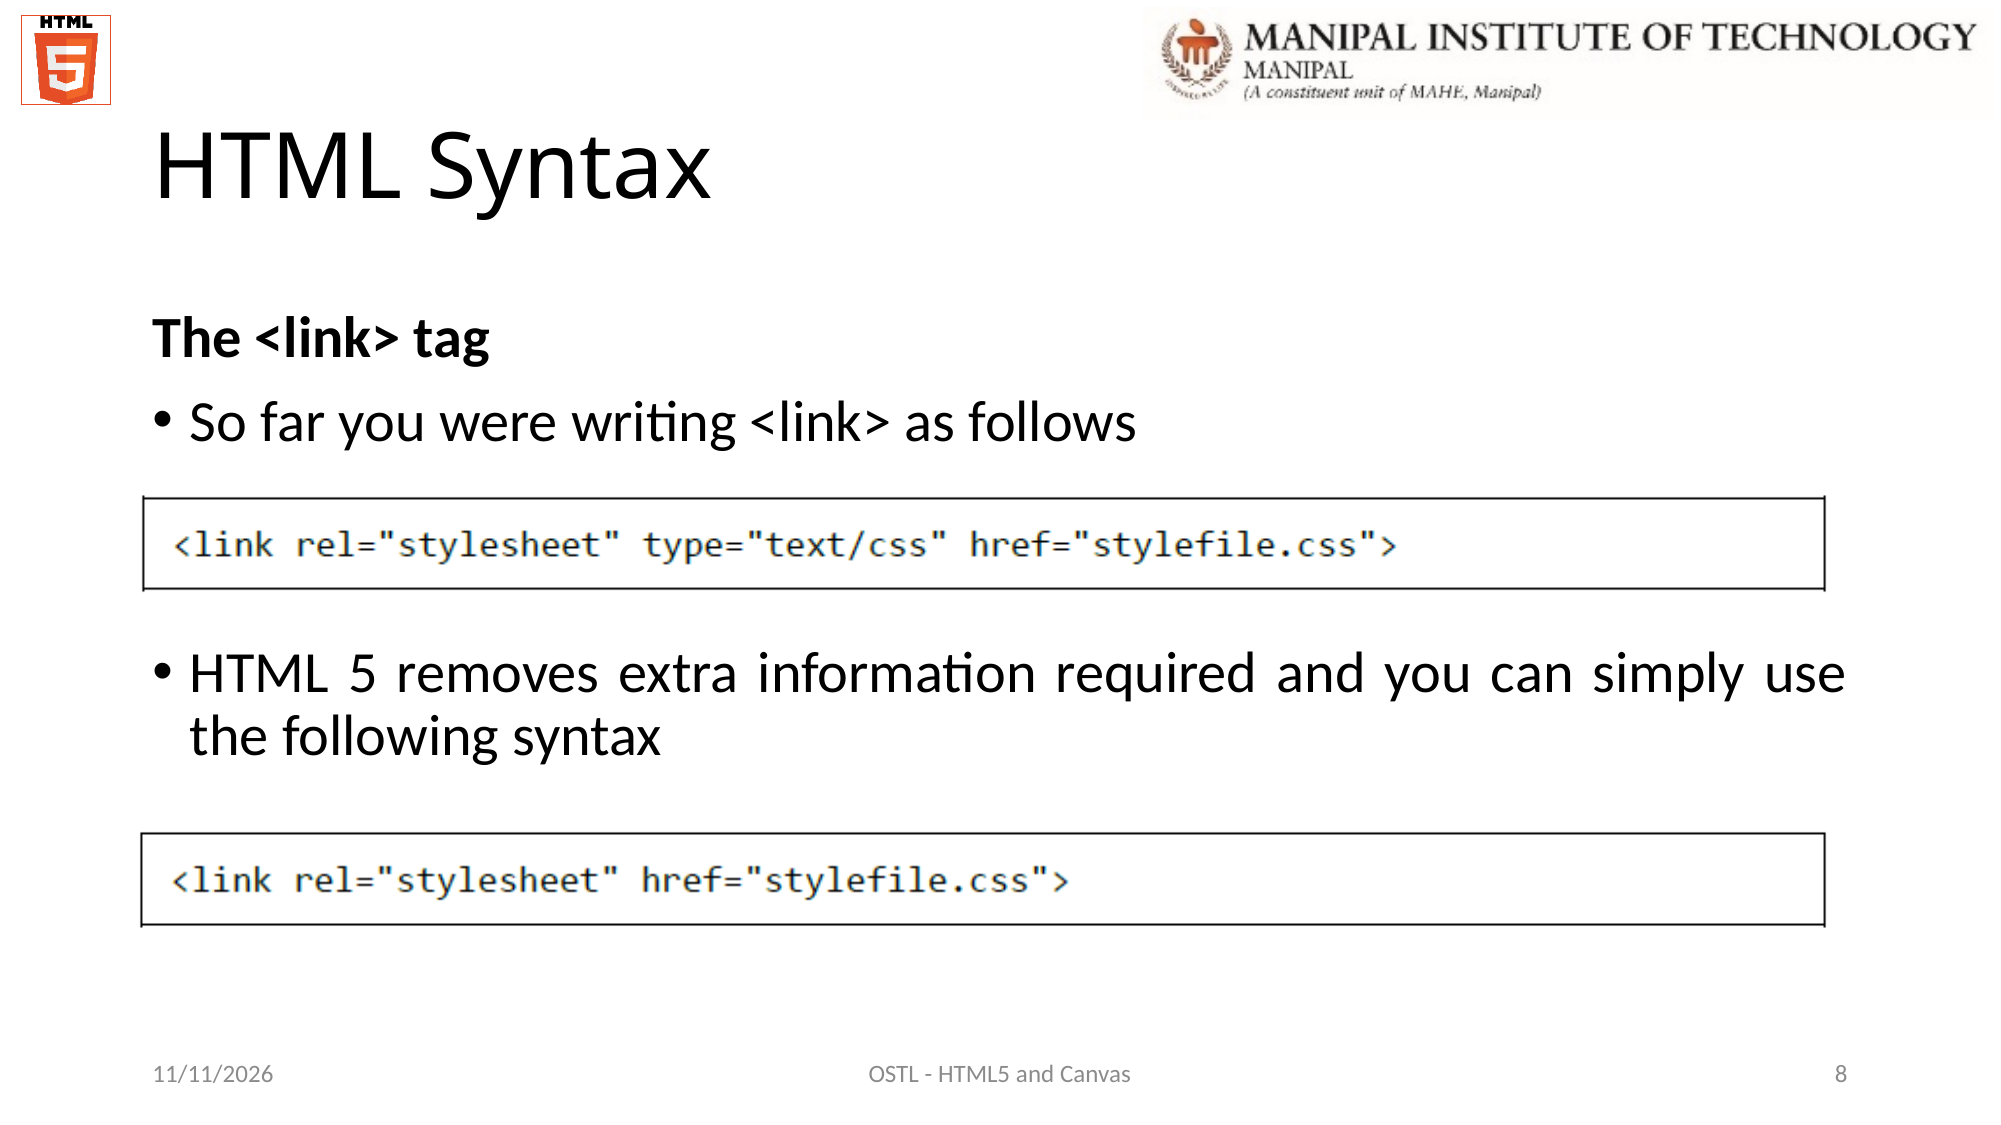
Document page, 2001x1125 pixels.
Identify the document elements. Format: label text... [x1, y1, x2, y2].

picture [137, 492, 1828, 594]
list The <link> tag So far you were writing <link> as follows HTML 5 removes extra information required and you can simply use the following syntax [137, 299, 1863, 1014]
picture [22, 16, 110, 104]
picture [137, 825, 1828, 928]
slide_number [137, 1042, 588, 1103]
title HTML Syntax [137, 59, 1863, 278]
picture [1143, 7, 1994, 121]
footer OSTL - HTML5 and Canvas [662, 1042, 1338, 1103]
slide_number 8 [1412, 1042, 1863, 1103]
